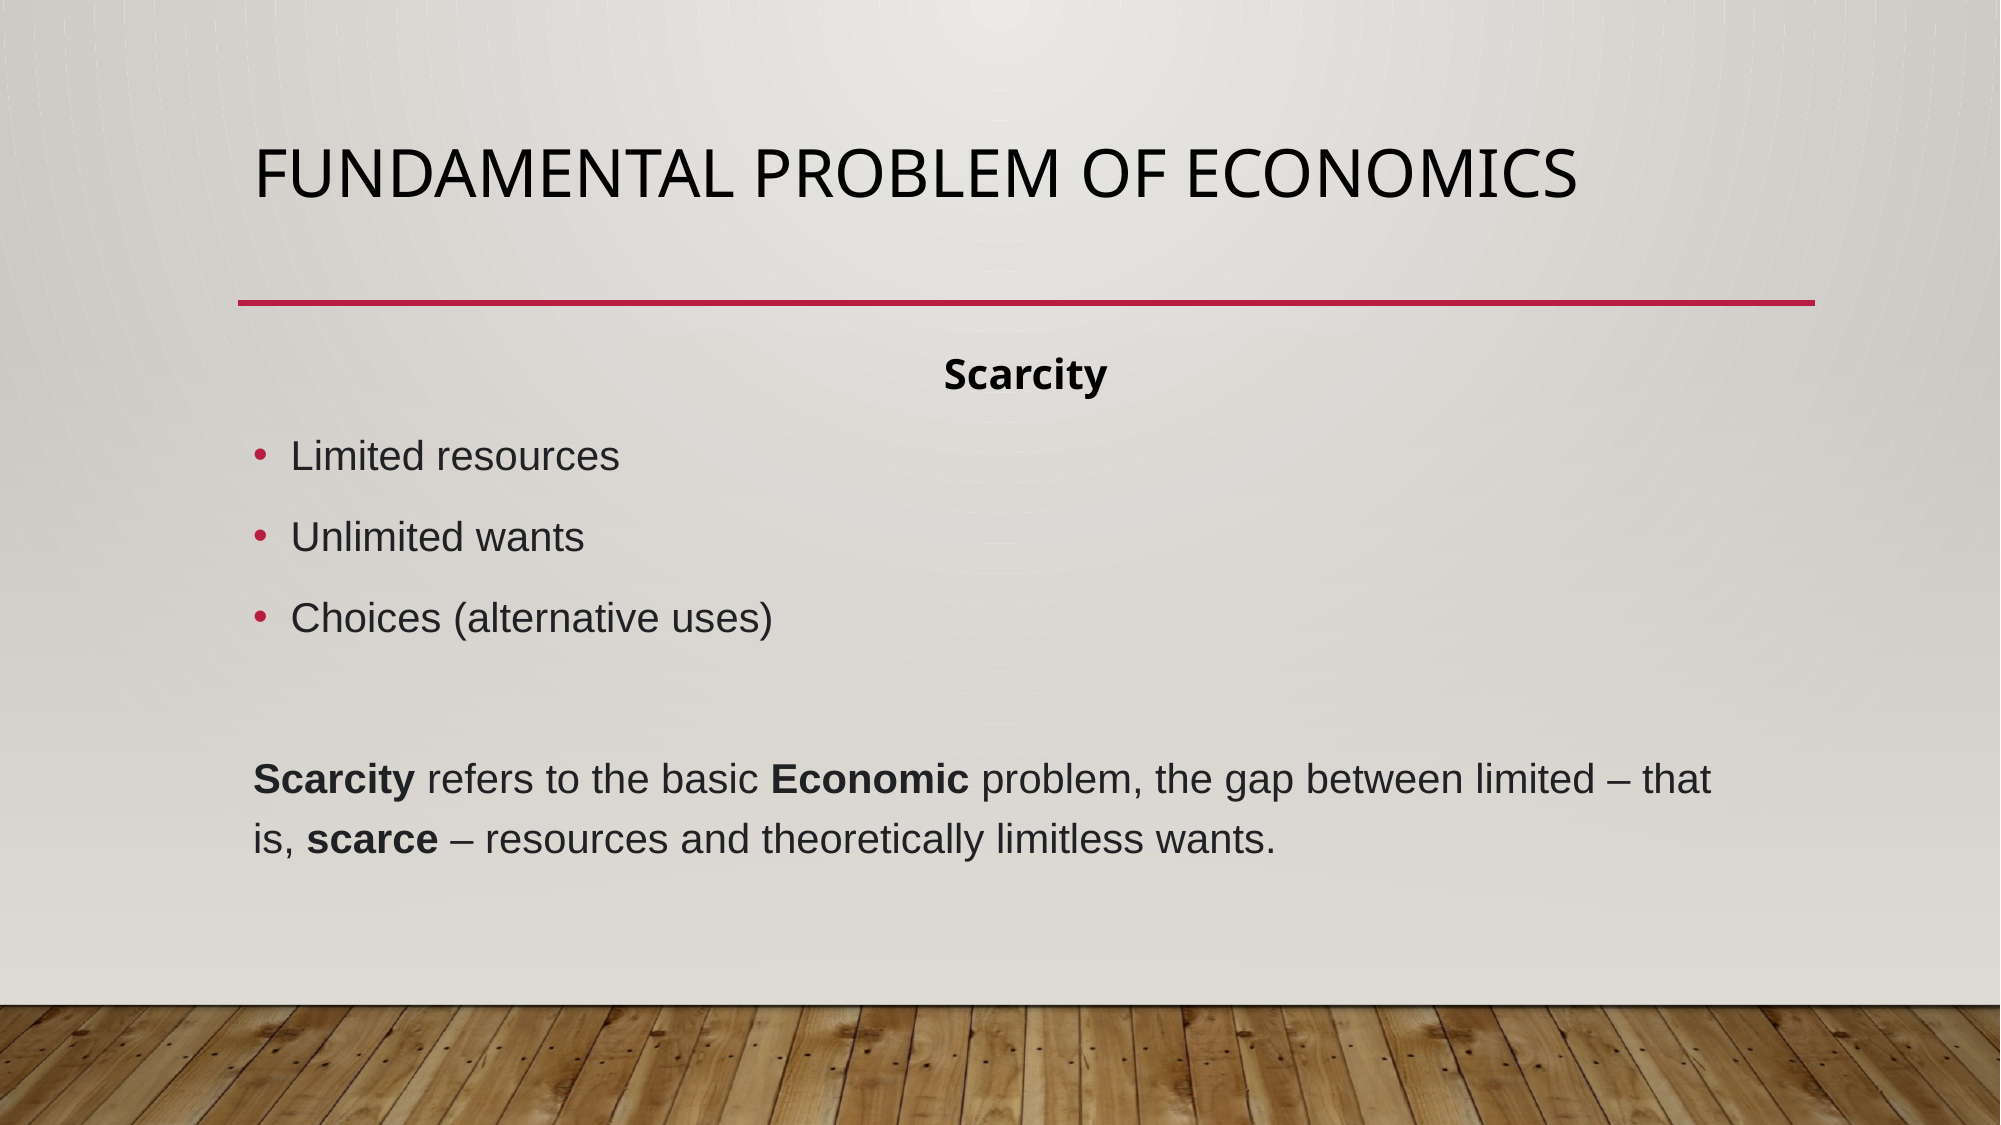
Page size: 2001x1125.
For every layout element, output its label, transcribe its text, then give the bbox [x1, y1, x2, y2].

list Scarcity Limited resources Unlimited wants Choices (alternative uses) Scarcity refers to the basic Economic problem, the gap between limited – that is, scarce – resources and theoretically limitless wants. [238, 330, 1814, 897]
picture [0, 1005, 2000, 1125]
title Fundamental problem of economics [238, 131, 1814, 305]
